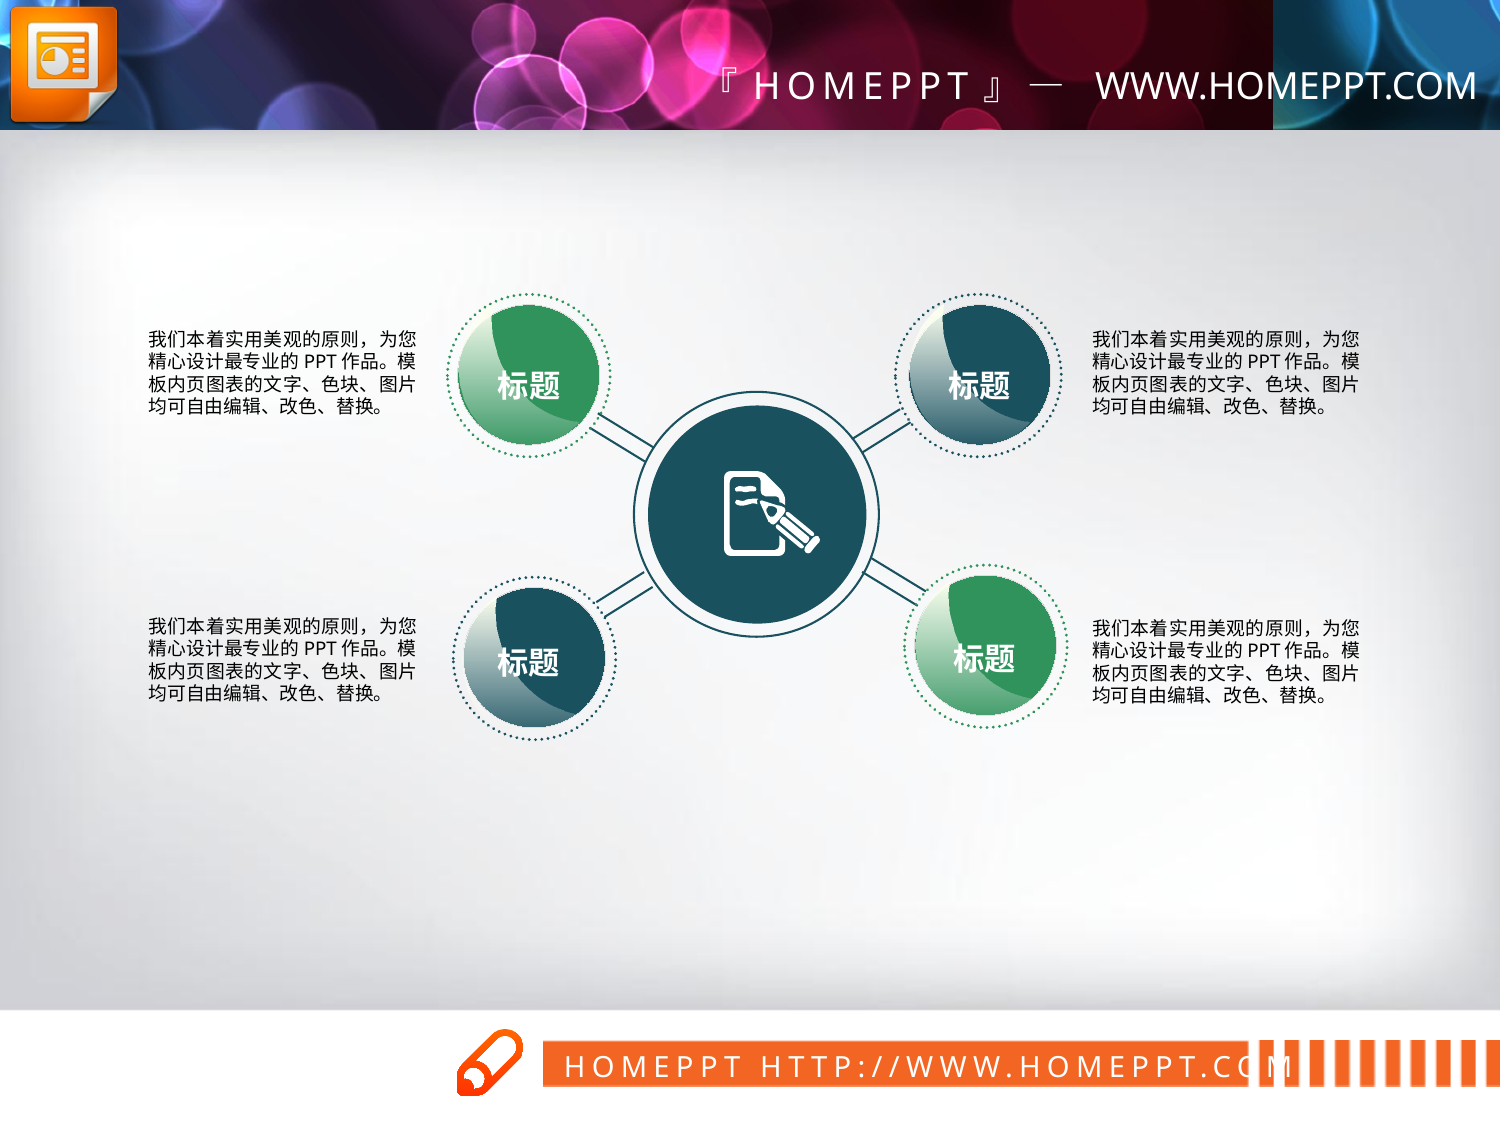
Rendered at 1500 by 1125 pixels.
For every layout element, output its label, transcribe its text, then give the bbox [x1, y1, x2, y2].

text_box 标题 [482, 628, 575, 688]
text_box 我们本着实用美观的原则，为您精心设计最专业的PPT作品。模板内页图表的文字、色块、图片均可自由编辑、改色、替换。 [1077, 608, 1376, 714]
text_box 标题 [938, 624, 1031, 684]
text_box 我们本着实用美观的原则，为您精心设计最专业的PPT作品。模板内页图表的文字、色块、图片均可自由编辑、改色、替换。 [1077, 320, 1376, 425]
text_box 我们本着实用美观的原则，为您精心设计最专业的PPT作品。模板内页图表的文字、色块、图片均可自由编辑、改色、替换。 [133, 320, 432, 425]
text_box [895, 294, 1062, 457]
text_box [723, 470, 821, 557]
picture [543, 1040, 1500, 1087]
text_box [453, 577, 616, 740]
text_box [458, 304, 579, 446]
text_box [447, 294, 611, 457]
text_box [633, 391, 879, 637]
text_box 标题 [483, 351, 576, 412]
text_box [909, 304, 1030, 446]
text_box [915, 581, 1036, 723]
text_box 标题 [933, 351, 1026, 412]
picture [0, 0, 1500, 1012]
text_box 我们本着实用美观的原则，为您精心设计最专业的PPT作品。模板内页图表的文字、色块、图片均可自由编辑、改色、替换。 [133, 607, 432, 712]
text_box [462, 596, 583, 739]
text_box [904, 565, 1068, 728]
